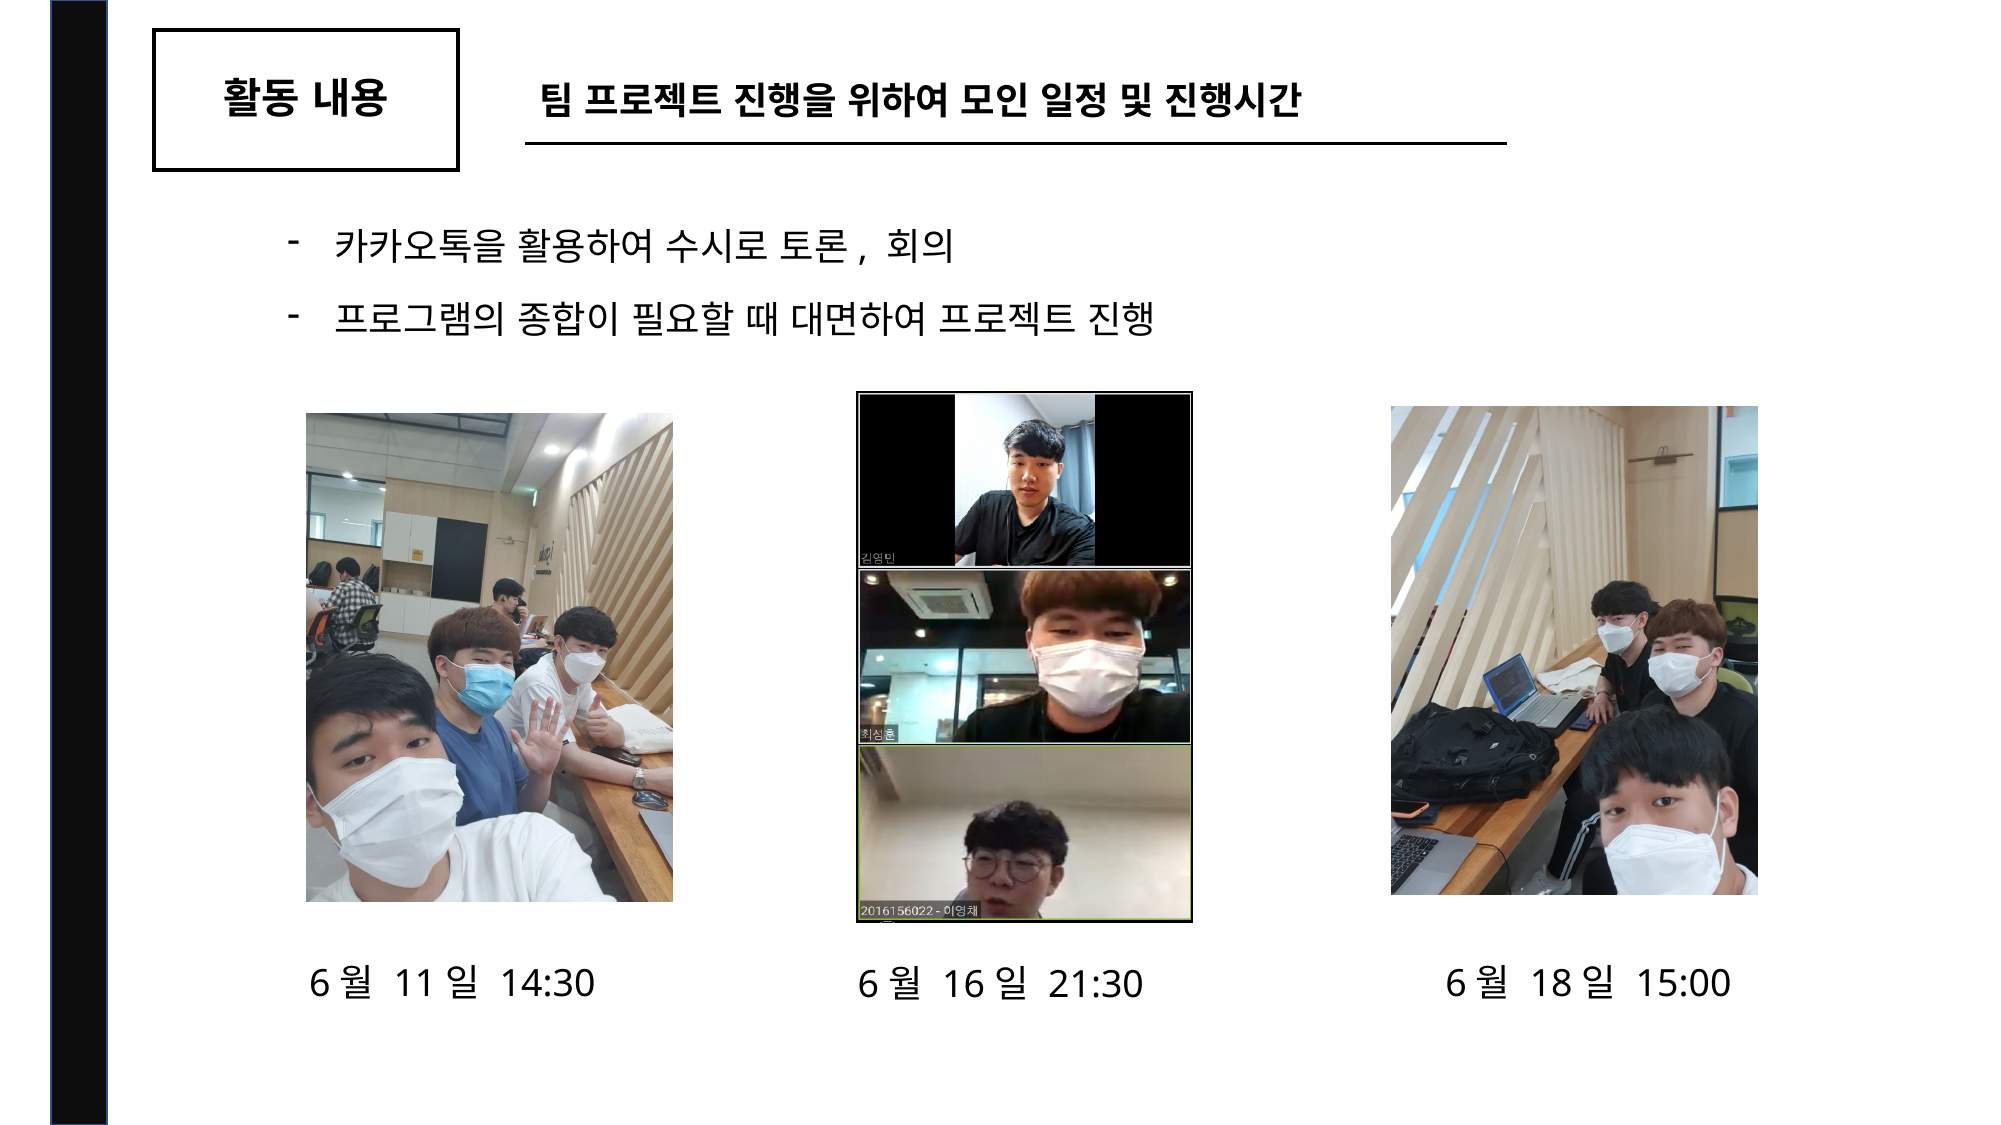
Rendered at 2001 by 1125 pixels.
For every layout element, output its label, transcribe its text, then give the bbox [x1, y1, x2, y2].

text_box 카카오톡을 활용하여 수시로 토론, 회의 [272, 215, 1265, 275]
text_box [154, 29, 459, 182]
text_box [50, 0, 108, 1125]
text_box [842, 391, 1221, 1016]
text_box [1391, 406, 1809, 1015]
text_box 프로그램의 종합이 필요할 때 대면하여 프로젝트 진행 [272, 288, 1265, 349]
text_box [294, 413, 673, 1015]
text_box 팀 프로젝트 진행을 위하여 모인 일정 및 진행시간 [525, 69, 1620, 130]
